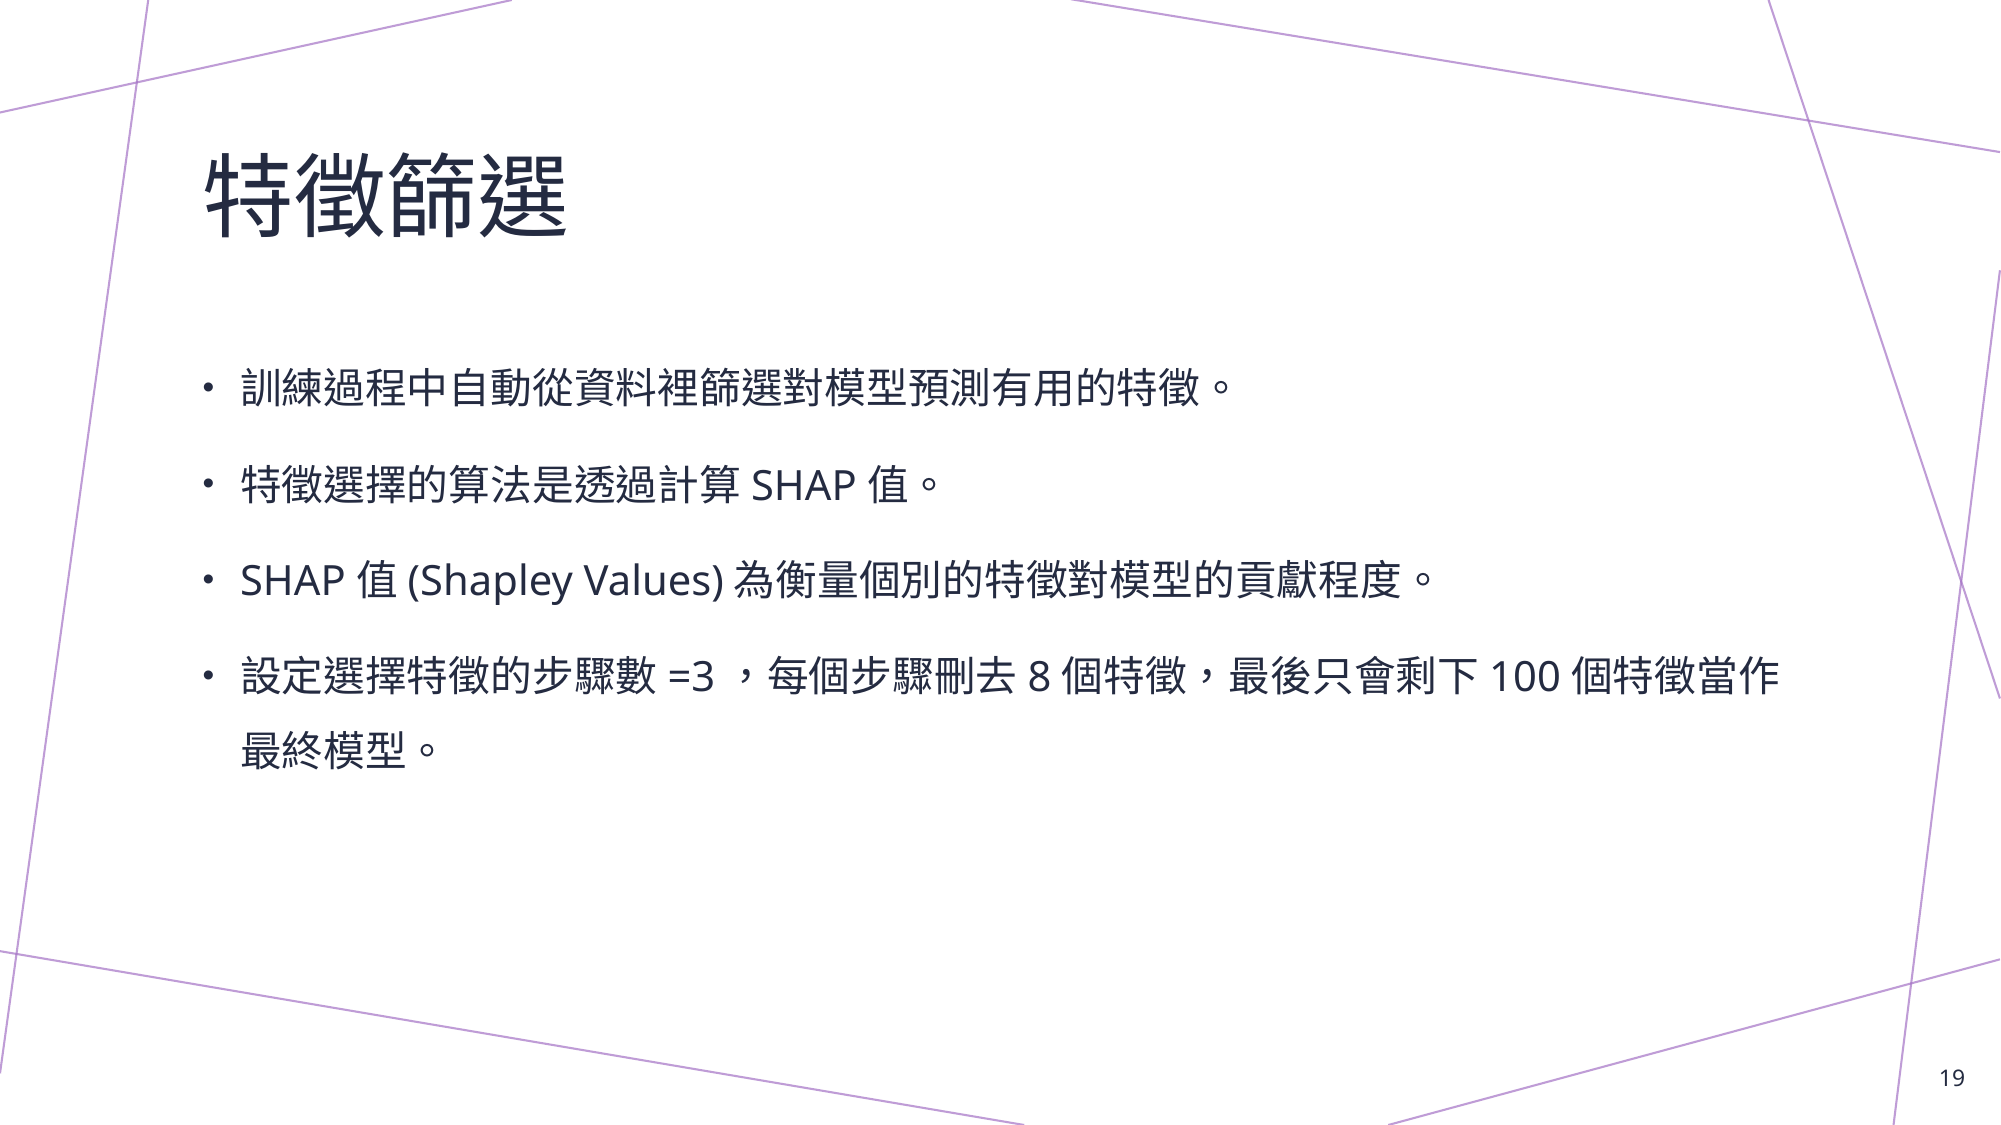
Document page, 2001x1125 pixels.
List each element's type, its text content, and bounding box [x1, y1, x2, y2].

list 訓練過程中自動從資料裡篩選對模型預測有用的特徵。 特徵選擇的算法是透過計算SHAP值。 SHAP值(Shapley Values)為衡量個別的特徵對模型的貢獻程度。 設定選擇特徵的步驟數=3，每個步驟刪去8個特徵，最後只會剩下100個特徵當作最終模型。 [187, 329, 1813, 990]
slide_number 19 [1903, 1049, 1981, 1110]
title 特徵篩選 [187, 87, 1813, 315]
